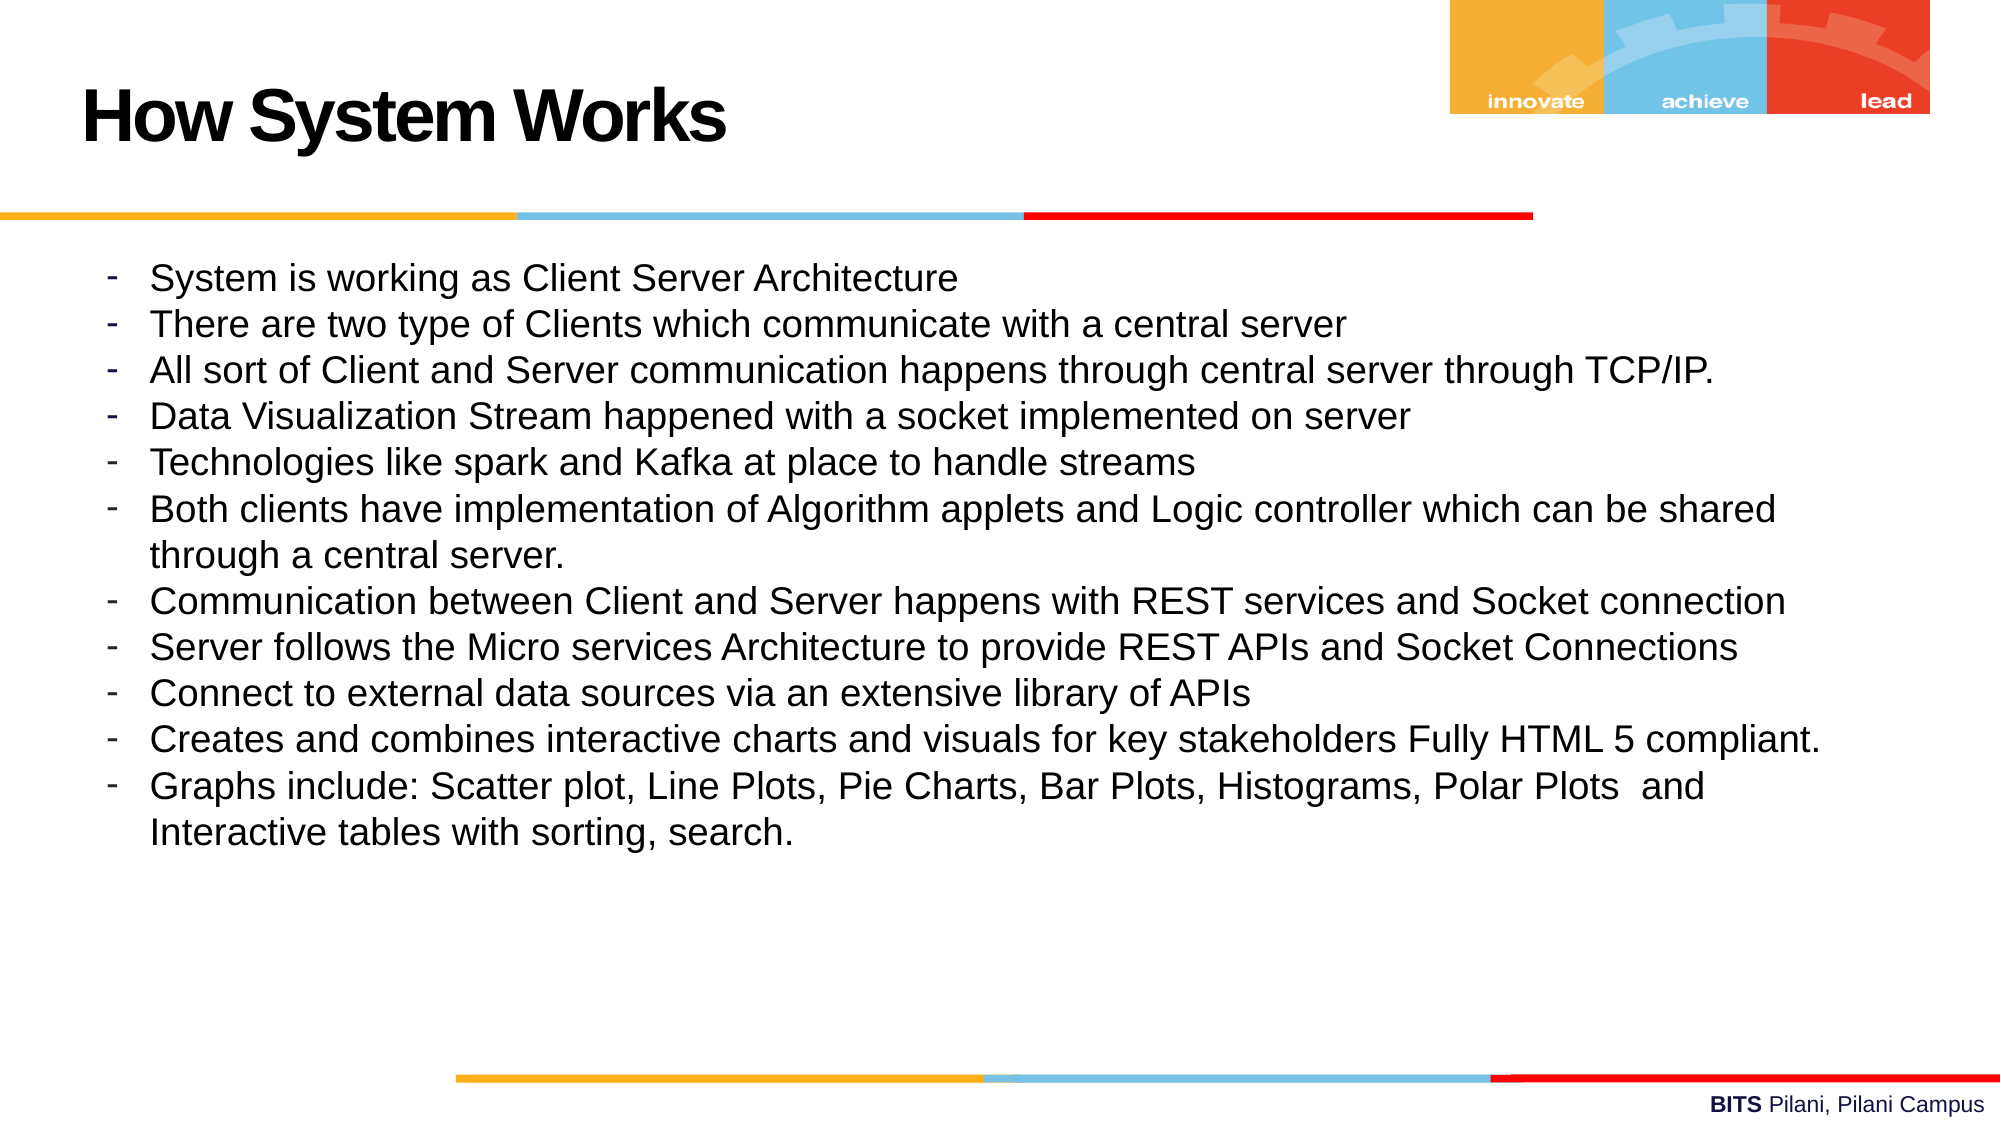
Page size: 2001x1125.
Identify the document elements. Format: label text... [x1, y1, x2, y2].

picture [1449, 0, 1930, 114]
list System is working as Client Server Architecture There are two type of Clients which communicate with a central server All sort of Client and Server communication happens through central server through TCP/IP. Data Visualization Stream happened with a socket implemented on server Technologies like spark and Kafka at place to handle streams Both clients have implementation of Algorithm applets and Logic controller which can be shared through a central server. Communication between Client and Server happens with REST services and Socket connection Server follows the Micro services Architecture to provide REST APIs and Socket Connections Connect to external data sources via an extensive library of APIs Creates and combines interactive charts and visuals for key stakeholders Fully HTML 5 compliant. Graphs include: Scatter plot, Line Plots, Pie Charts, Bar Plots, Histograms, Polar Plots and Interactive tables with sorting, search. [66, 245, 1867, 988]
list How System Works [66, 24, 1450, 213]
